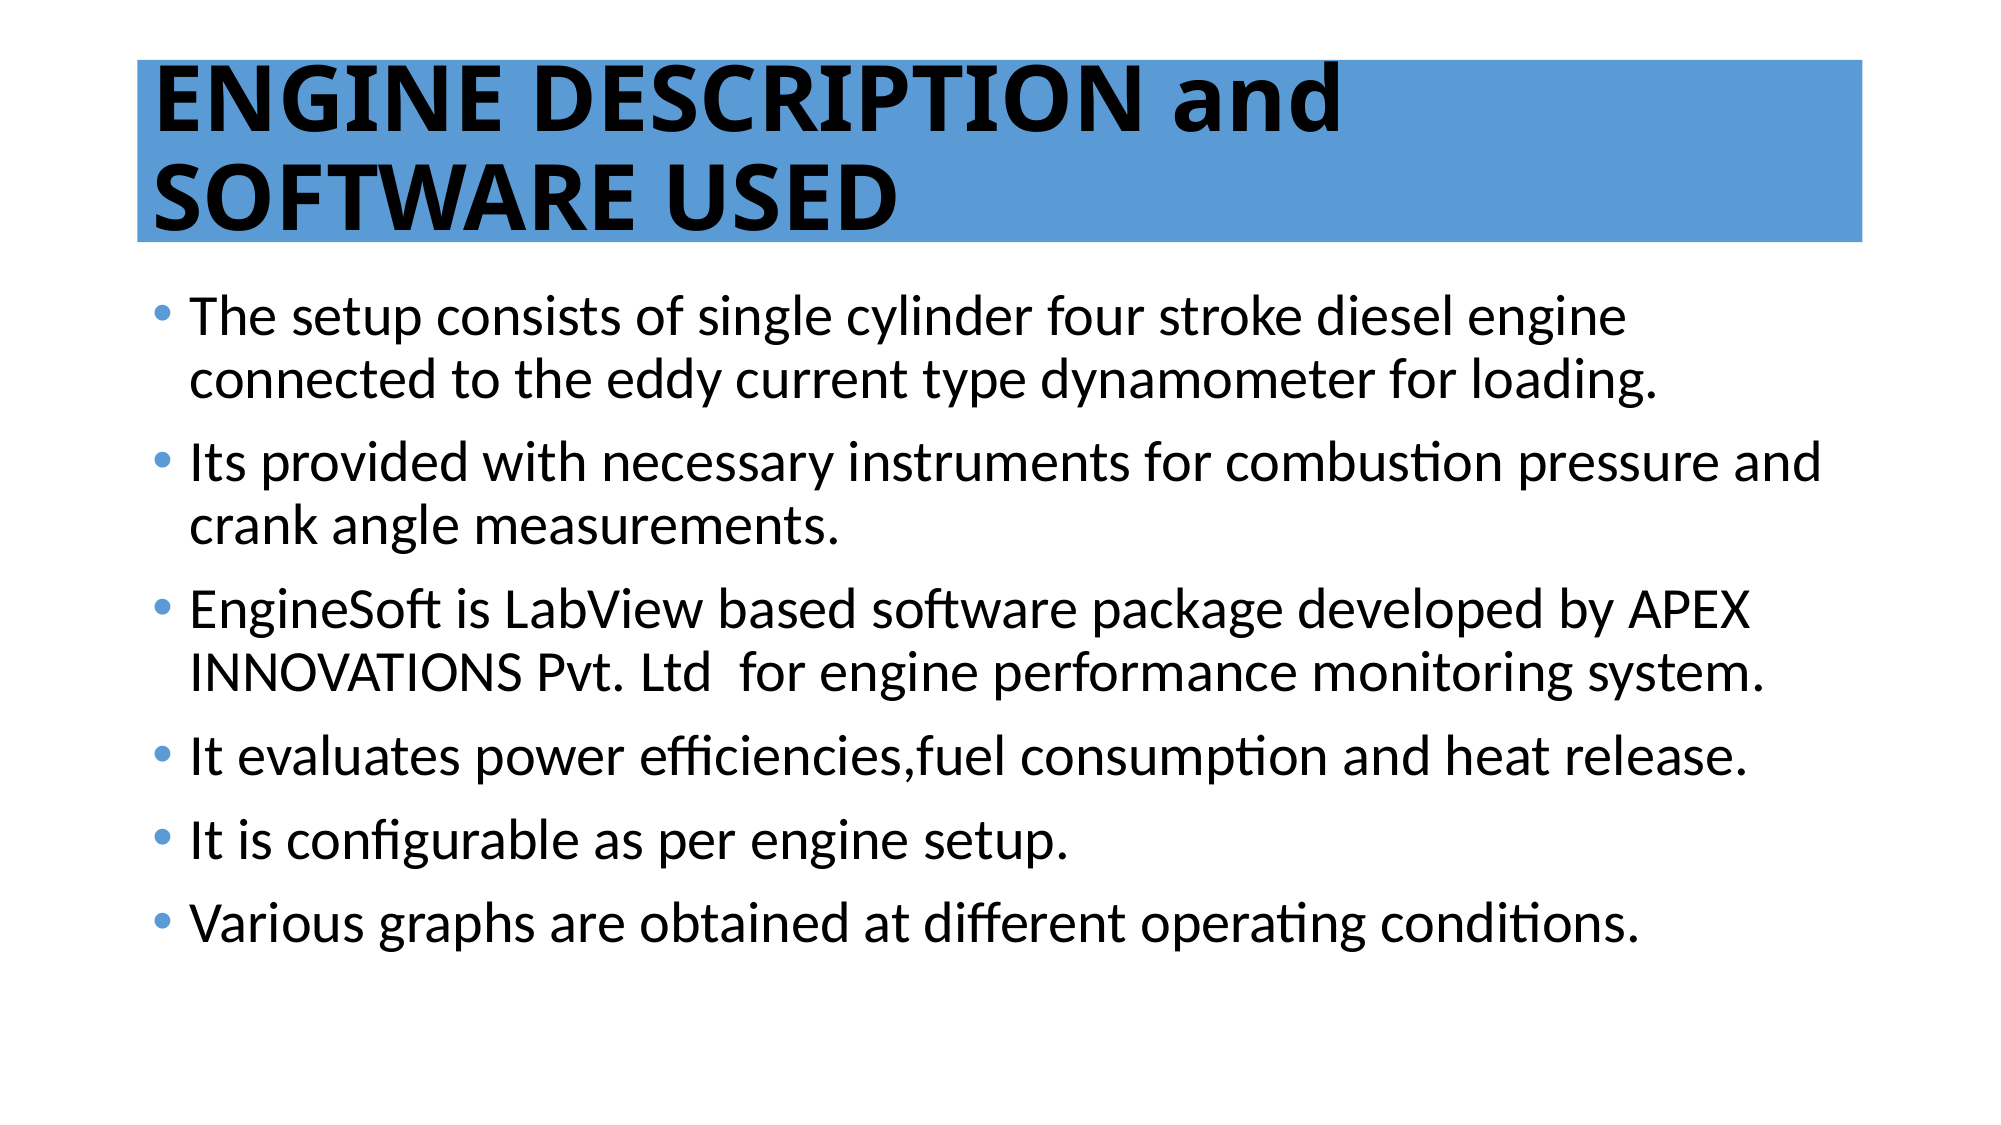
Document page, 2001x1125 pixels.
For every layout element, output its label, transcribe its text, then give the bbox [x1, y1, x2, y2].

title ENGINE DESCRIPTION and SOFTWARE USED [137, 59, 1863, 243]
list The setup consists of single cylinder four stroke diesel engine connected to the eddy current type dynamometer for loading. Its provided with necessary instruments for combustion pressure and crank angle measurements. EngineSoft is LabView based software package developed by APEX INNOVATIONS Pvt. Ltd for engine performance monitoring system. It evaluates power efficiencies,fuel consumption and heat release. It is configurable as per engine setup. Various graphs are obtained at different operating conditions. [137, 277, 1863, 1014]
